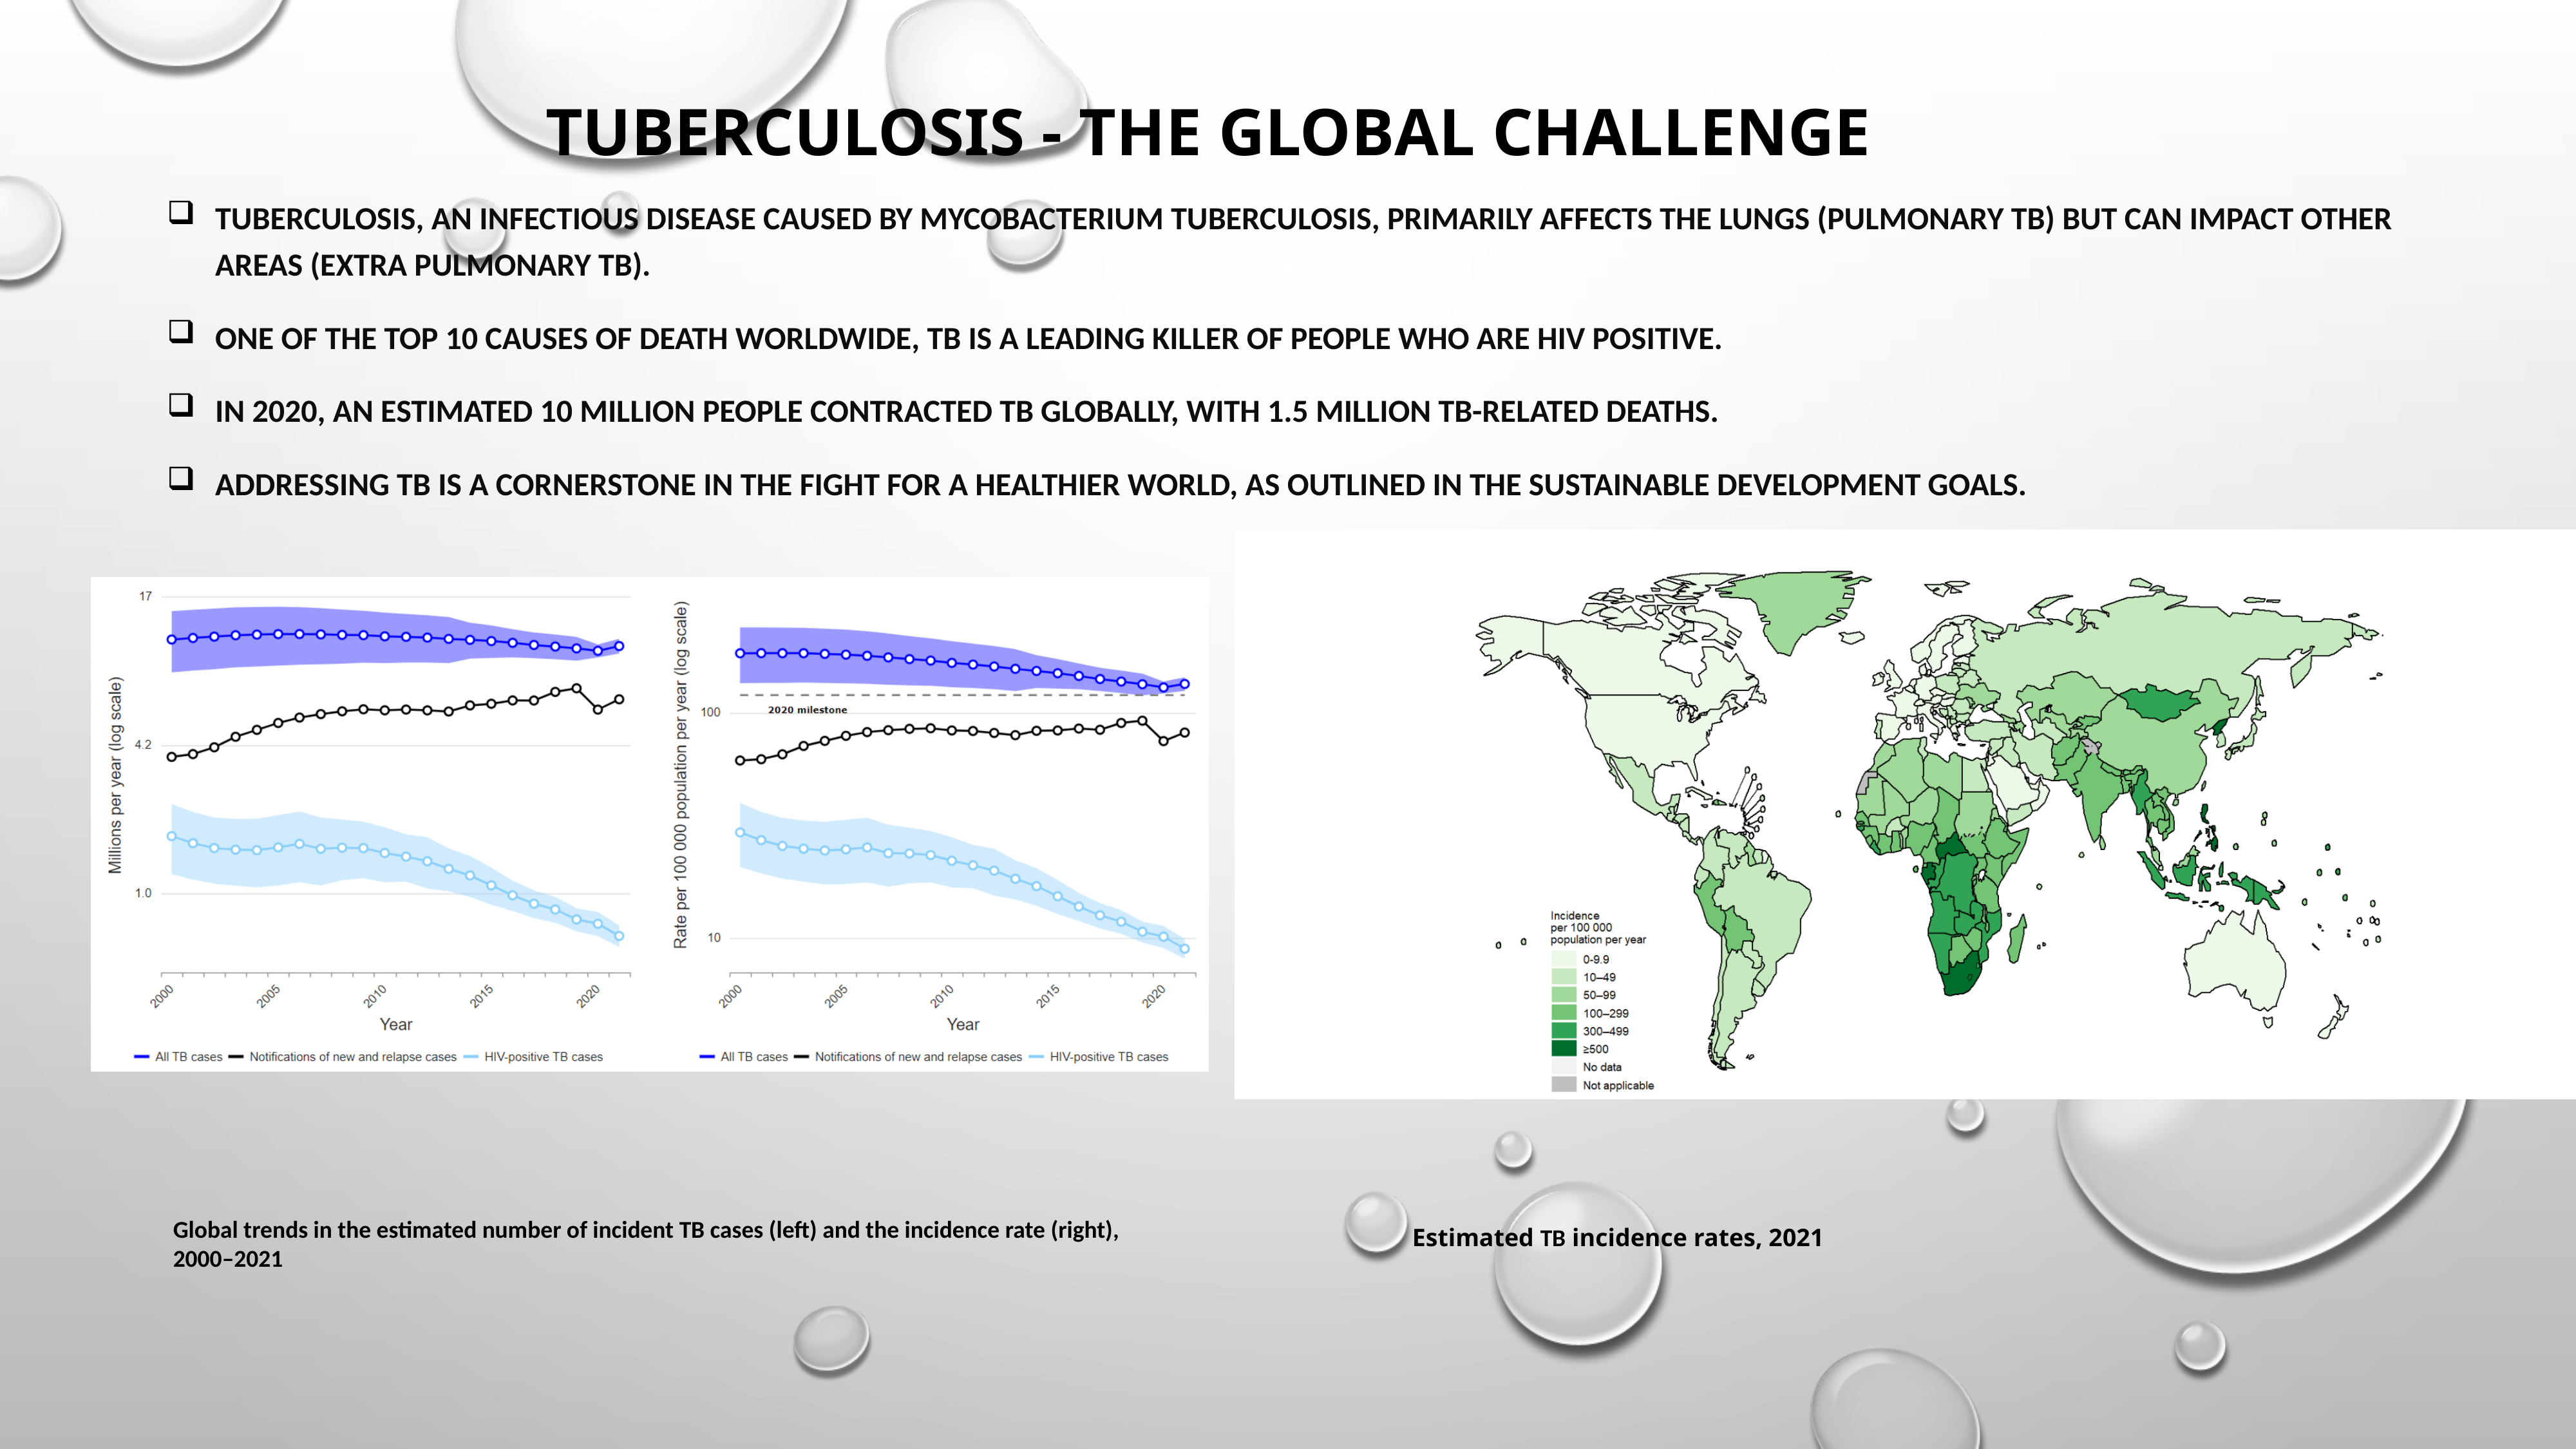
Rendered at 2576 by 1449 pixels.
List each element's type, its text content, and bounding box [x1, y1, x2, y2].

subtitle Tuberculosis, an infectious disease caused by Mycobacterium tuberculosis, primarily affects the lungs (pulmonary TB) but can impact other areas (extra pulmonary TB). One of the top 10 causes of death worldwide, TB is a leading killer of people who are HIV positive. In 2020, an estimated 10 million people contracted TB globally, with 1.5 million TB-related deaths. Addressing TB is a cornerstone in the fight for a healthier world, as outlined in the Sustainable Development Goals. [157, 184, 2422, 426]
text_box Estimated TB incidence rates, 2021 [1406, 1217, 2409, 1257]
title TUBERCULOSIS - THE GLOBAL CHALLENGE [453, 80, 1964, 175]
text_box Global trends in the estimated number of incident TB cases (left) and the incidence rate (right), 2000–2021 [167, 1209, 1170, 1278]
picture [0, 0, 2576, 1449]
